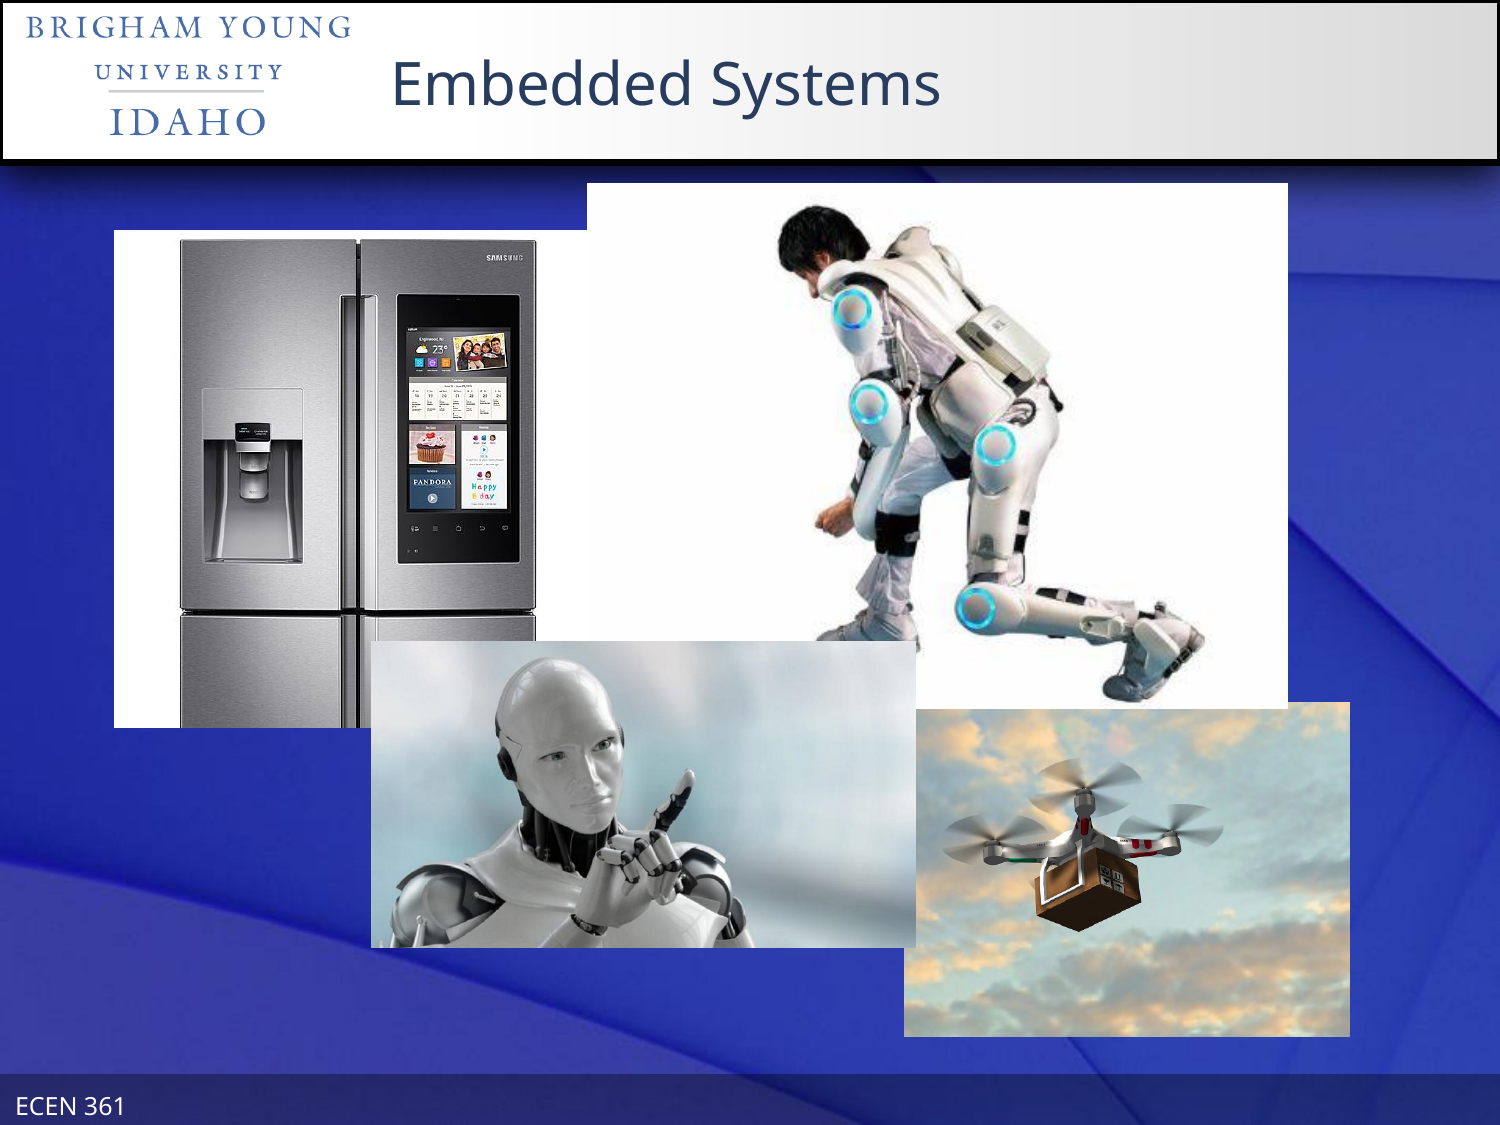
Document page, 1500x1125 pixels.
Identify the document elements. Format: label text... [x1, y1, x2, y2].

list ECEN 361 [0, 1082, 1500, 1125]
picture [0, 166, 1500, 1082]
picture [12, 7, 362, 150]
title Embedded Systems [375, 37, 1476, 126]
